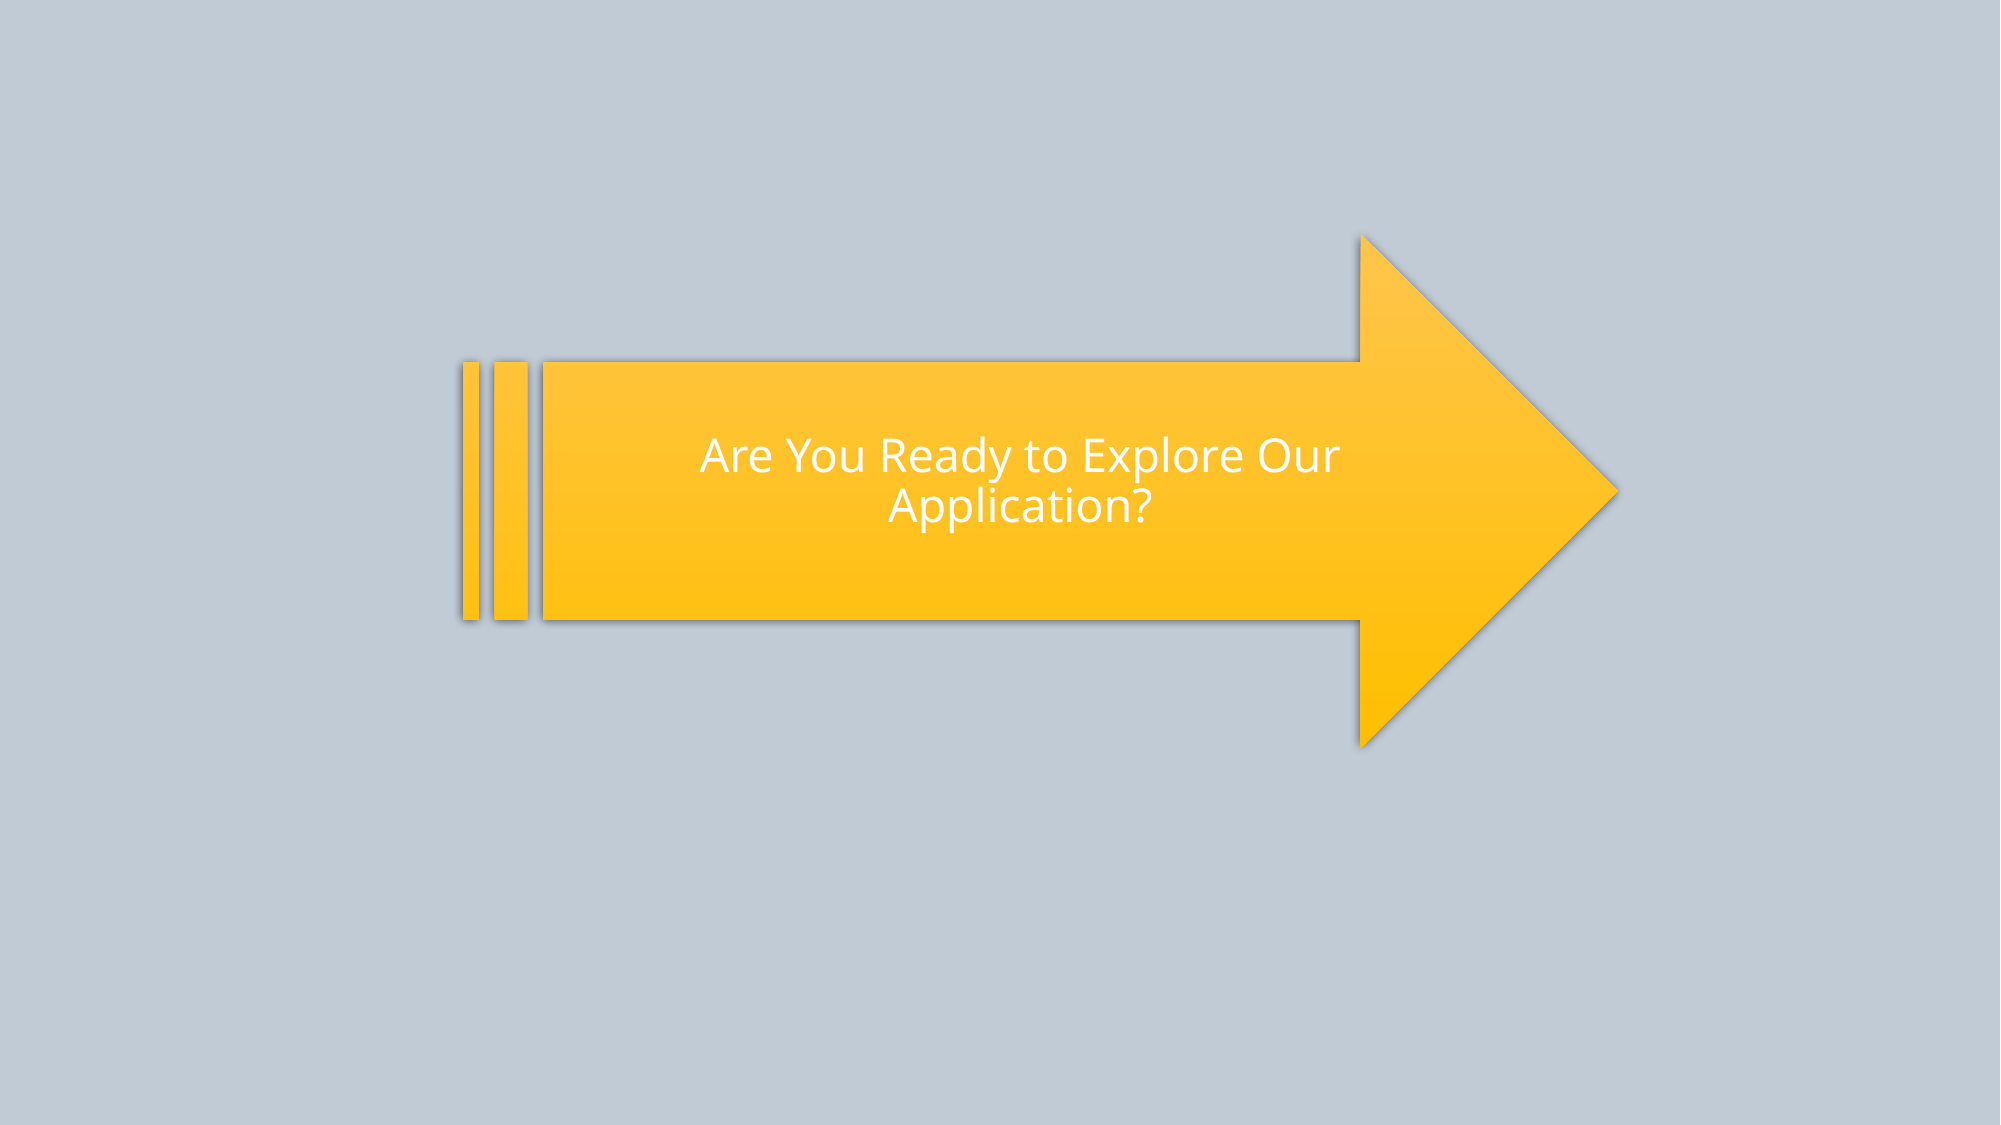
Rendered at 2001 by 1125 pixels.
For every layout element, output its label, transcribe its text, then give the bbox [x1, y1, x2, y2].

text_box Are You Ready to Explore Our Application? [598, 423, 1443, 540]
text_box [494, 362, 528, 620]
text_box [543, 233, 1618, 748]
text_box [462, 362, 479, 620]
